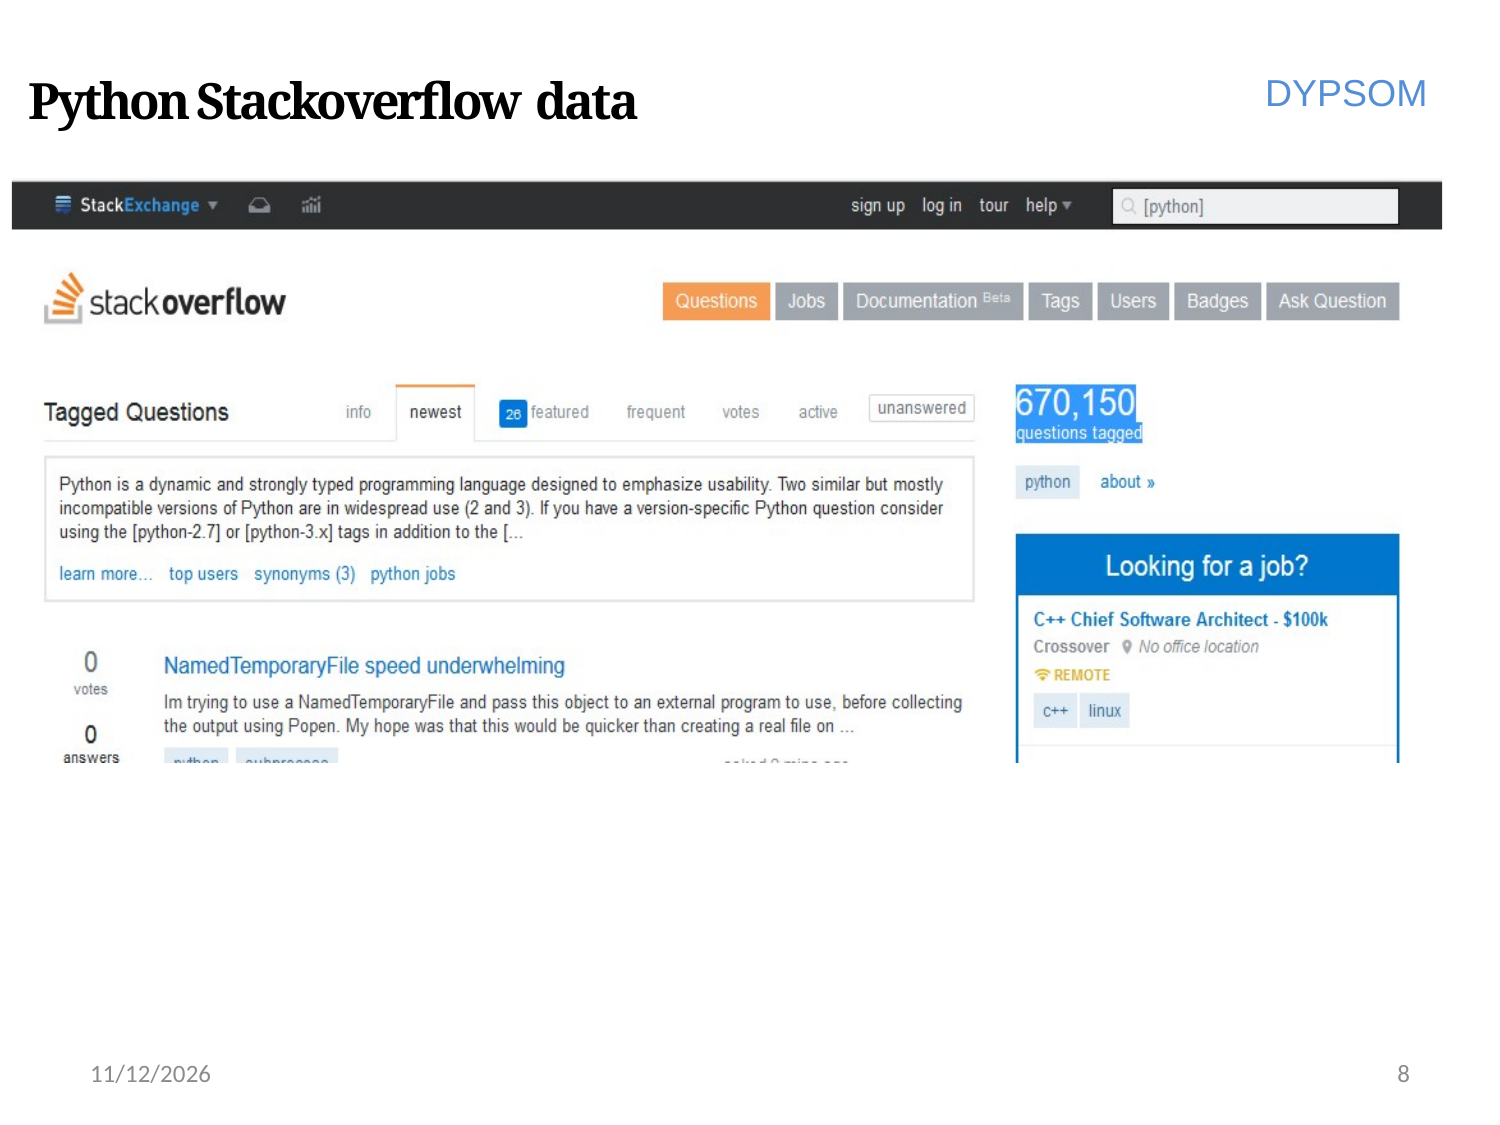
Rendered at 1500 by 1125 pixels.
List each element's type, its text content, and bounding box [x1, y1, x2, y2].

slide_number 8 [1074, 1042, 1425, 1103]
text_box [11, 178, 1443, 763]
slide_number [75, 1042, 425, 1103]
title Python Stackoverflow data [24, 3, 641, 178]
text_box DYPSOM [1263, 66, 1474, 114]
